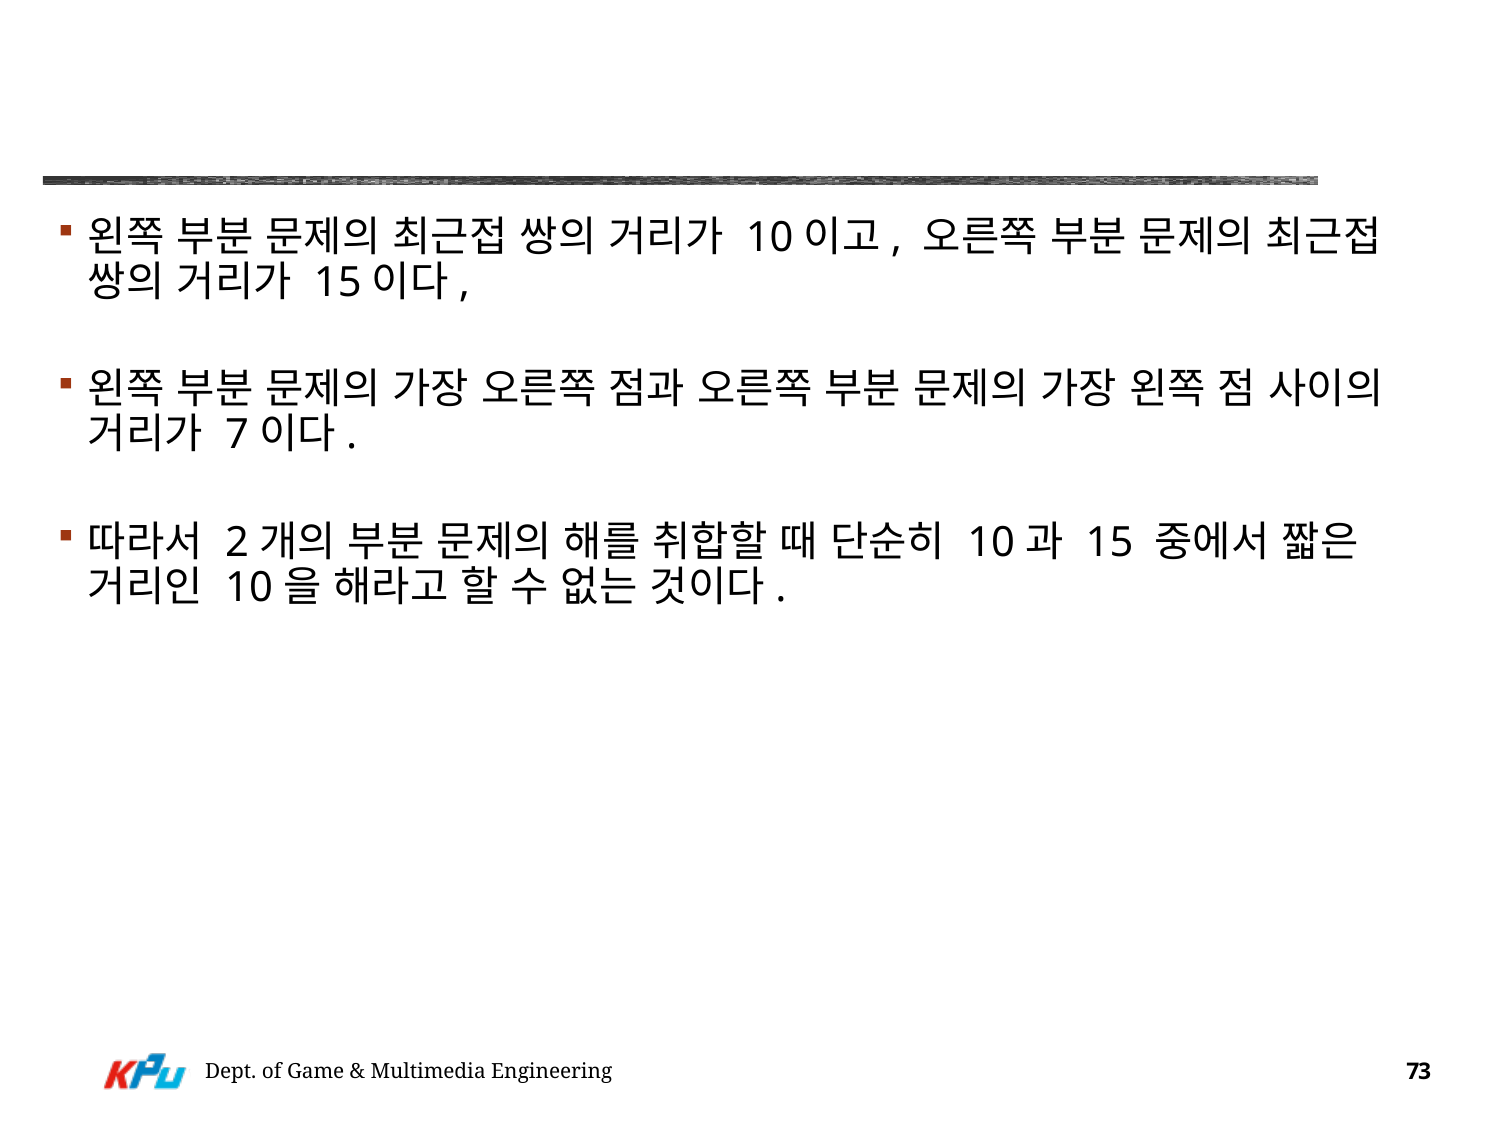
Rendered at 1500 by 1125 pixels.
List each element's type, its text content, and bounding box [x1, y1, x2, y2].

slide_number 73 [1379, 1042, 1459, 1103]
picture [92, 1030, 191, 1120]
footer Dept. of Game & Multimedia Engineering [190, 1042, 879, 1103]
list 왼쪽 부분 문제의 최근접 쌍의 거리가 10이고, 오른쪽 부분 문제의 최근접 쌍의 거리가 15이다, 왼쪽 부분 문제의 가장 오른쪽 점과 오른쪽 부분 문제의 가장 왼쪽 점 사이의 거리가 7이다. 따라서 2개의 부분 문제의 해를 취합할 때 단순히 10과 15 중에서 짧은 거리인 10을 해라고 할 수 없는 것이다. [42, 207, 1458, 1013]
